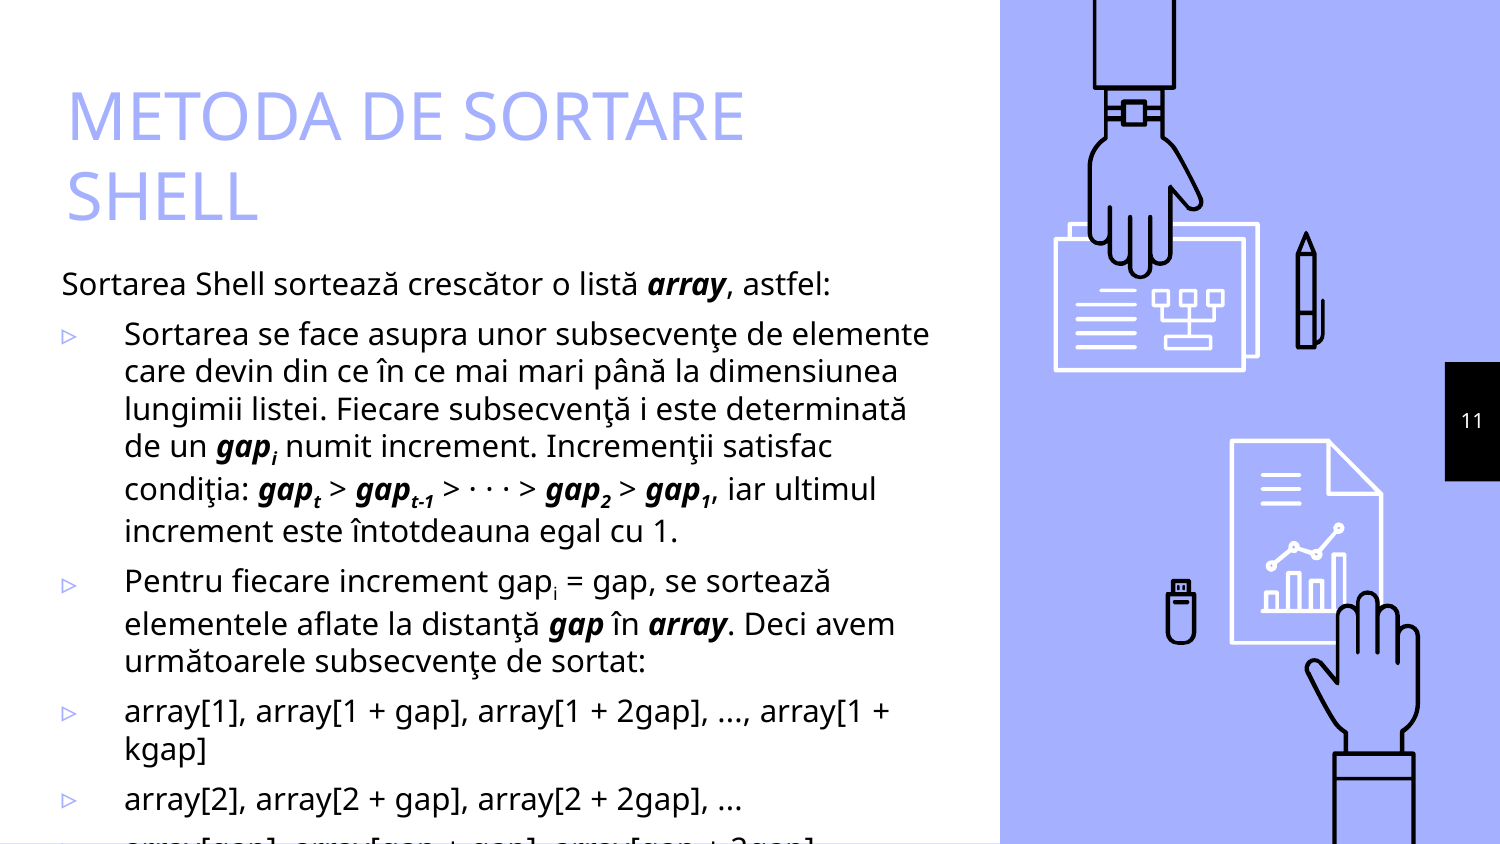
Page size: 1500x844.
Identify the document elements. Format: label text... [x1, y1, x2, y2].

list Sortarea Shell sortează crescător o listă array, astfel: Sortarea se face asupra unor subsecvenţe de elemente care devin din ce în ce mai mari până la dimensiunea lungimii listei. Fiecare subsecvenţă i este determinată de un gapi numit increment. Incremenţii satisfac condiţia: gapt > gapt-1 > · · · > gap2 > gap1, iar ultimul increment este întotdeauna egal cu 1. Pentru fiecare increment gapi = gap, se sortează elementele aflate la distanţă gap în array. Deci avem următoarele subsecvenţe de sortat: array[1], array[1 + gap], array[1 + 2gap], ..., array[1 + kgap] array[2], array[2 + gap], array[2 + 2gap], ... array[gap], array[gap + gap], array[gap + 2gap], ... [34, 249, 966, 802]
slide_number 11 [1444, 362, 1500, 482]
title METODA DE SORTARE SHELL [51, 108, 895, 249]
